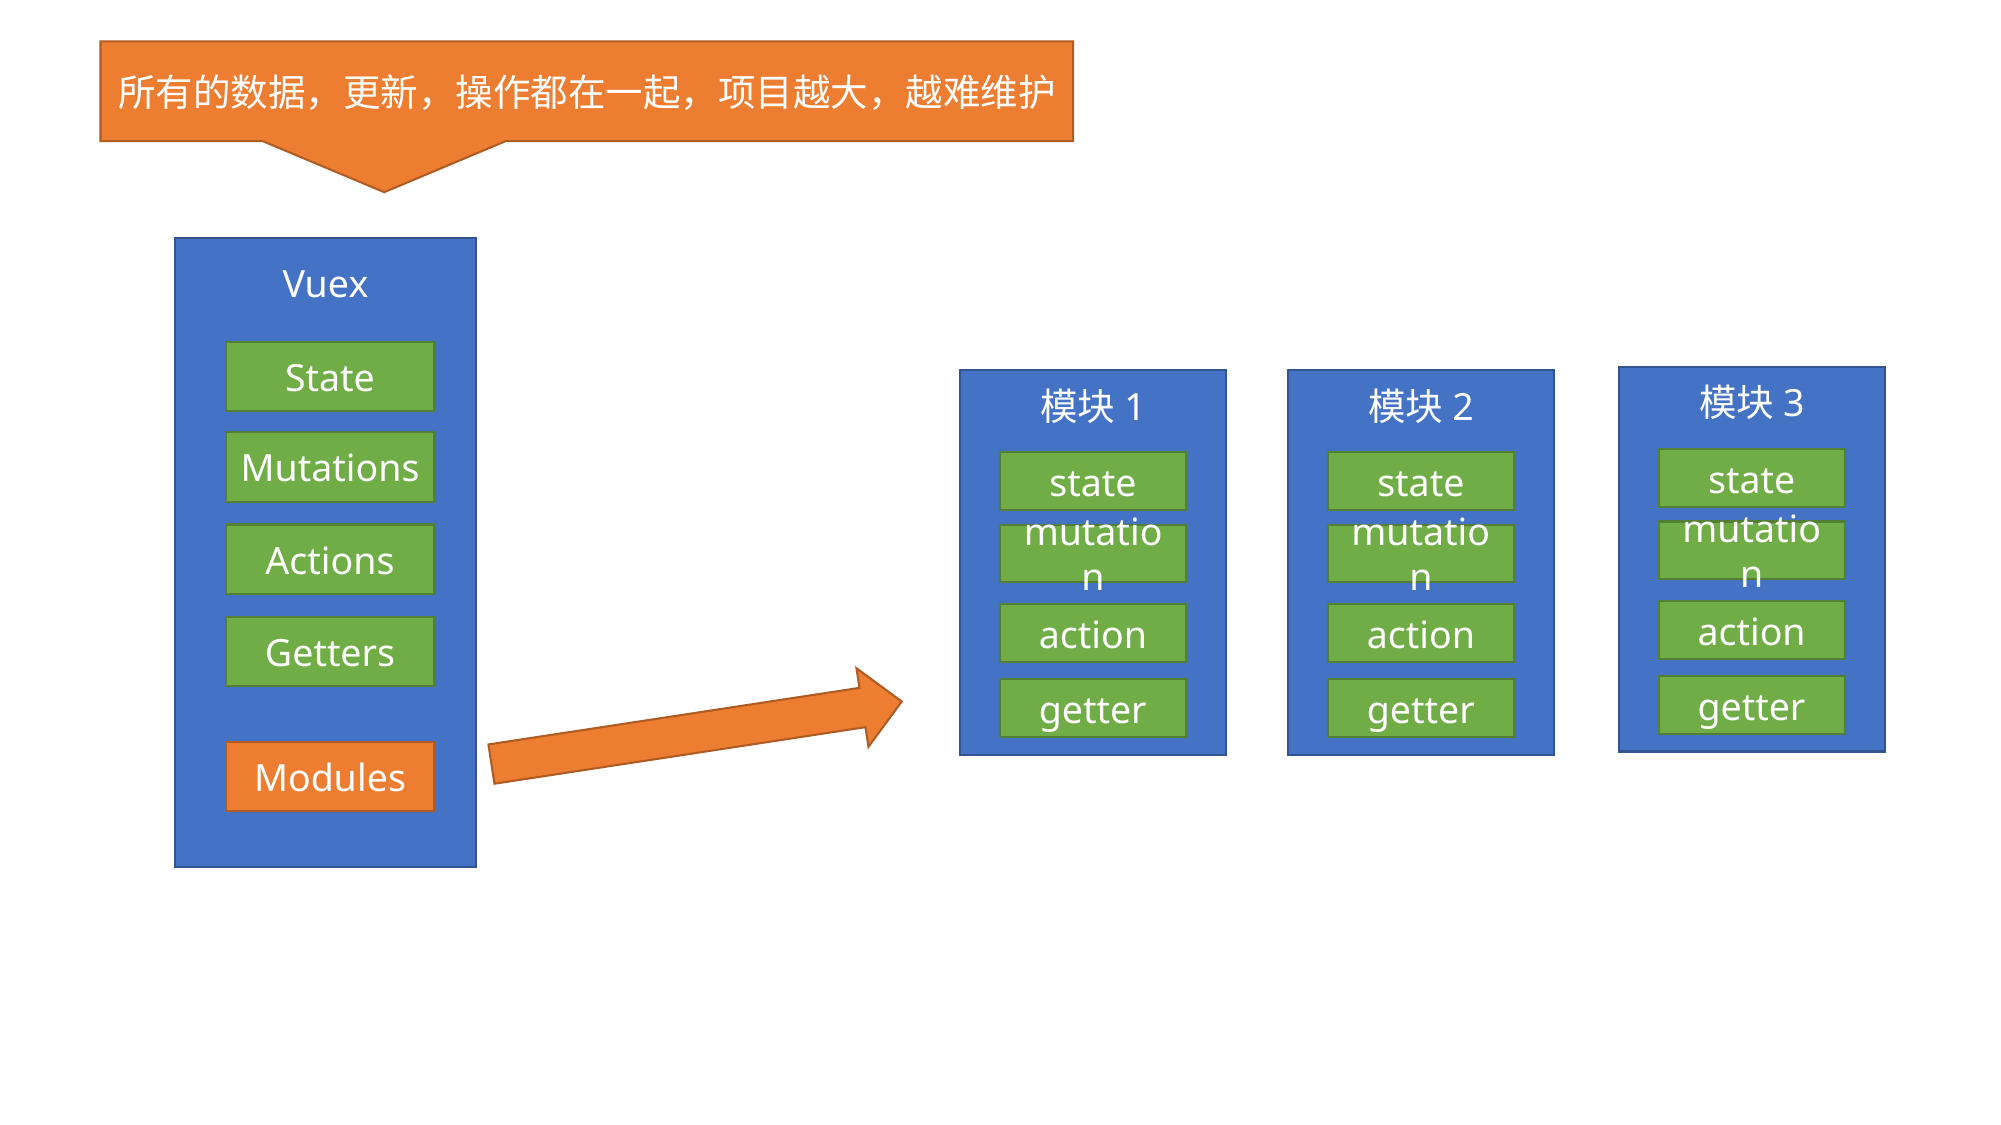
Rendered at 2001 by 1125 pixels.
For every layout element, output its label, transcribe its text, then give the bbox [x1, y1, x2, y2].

text_box Mutations [225, 431, 436, 503]
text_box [1618, 367, 1885, 752]
text_box Getters [225, 616, 436, 687]
text_box Modules [225, 741, 436, 812]
text_box Actions [225, 523, 436, 595]
text_box 所有的数据，更新，操作都在一起，项目越大，越难维护 [99, 40, 1075, 194]
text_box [960, 370, 1227, 755]
text_box Vuex [174, 237, 477, 868]
text_box State [225, 341, 436, 412]
text_box [487, 665, 904, 785]
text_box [1288, 370, 1555, 755]
